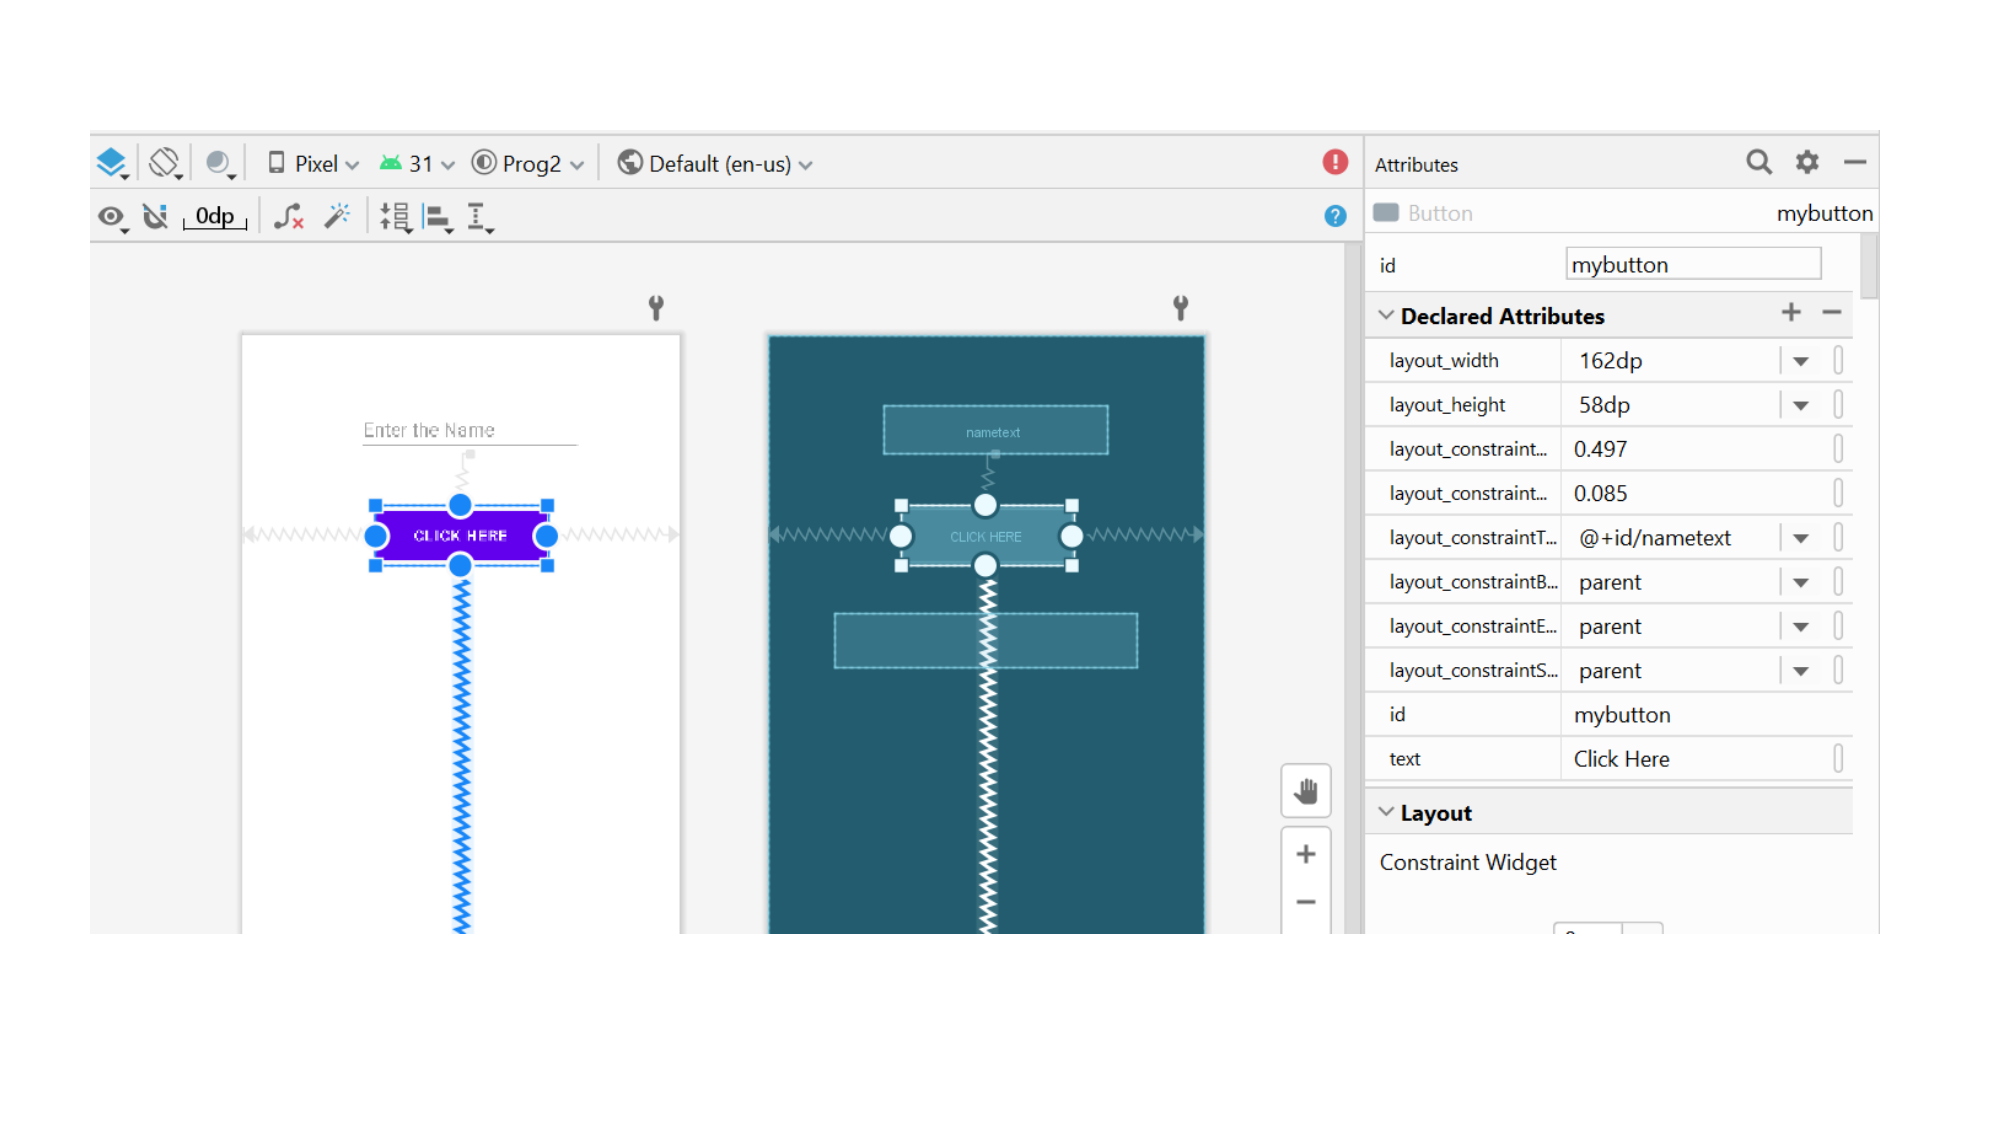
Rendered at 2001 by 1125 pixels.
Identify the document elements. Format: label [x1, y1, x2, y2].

picture [90, 130, 1880, 934]
